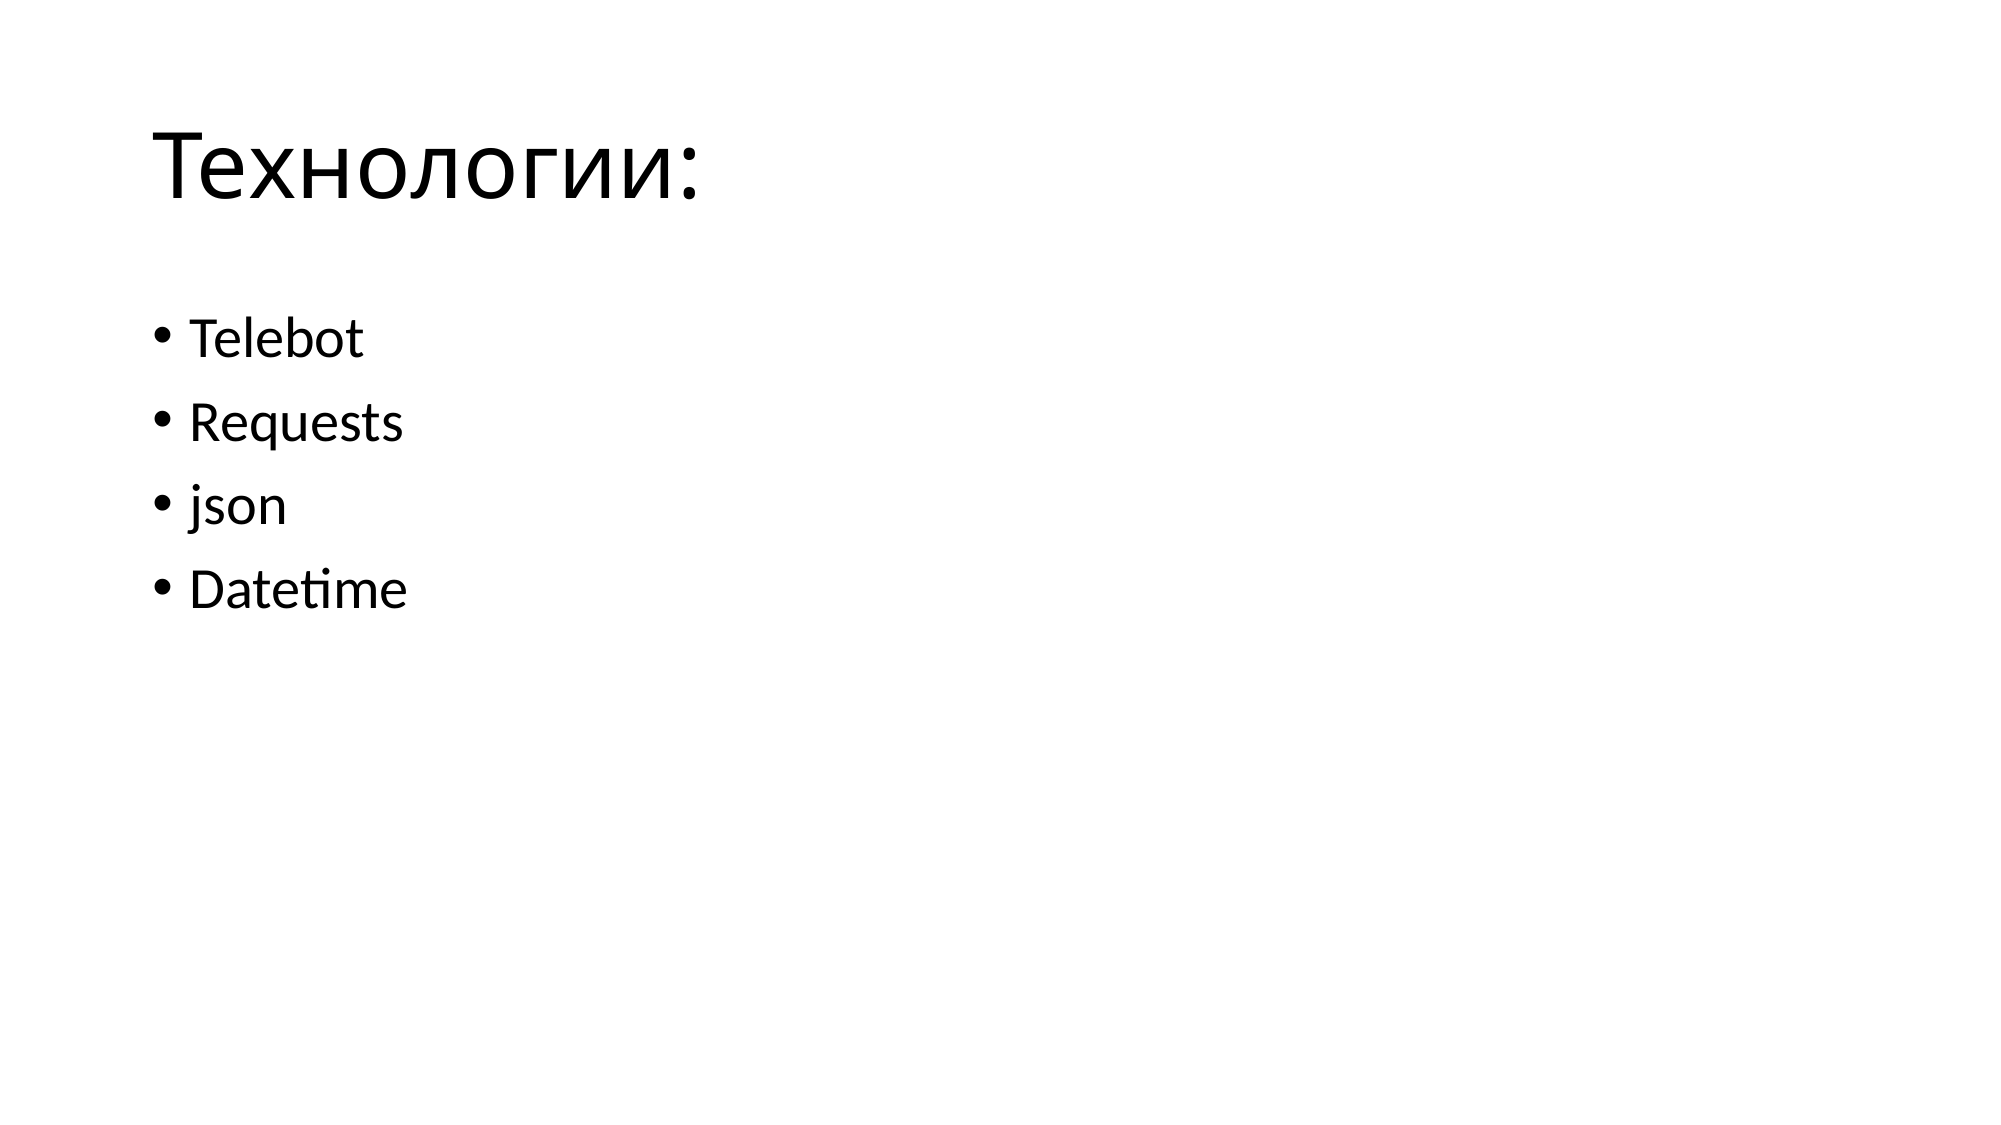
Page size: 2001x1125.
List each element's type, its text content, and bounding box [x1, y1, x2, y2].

list Telebot Requests json Datetime [137, 299, 1863, 1014]
title Технологии: [137, 59, 1863, 278]
